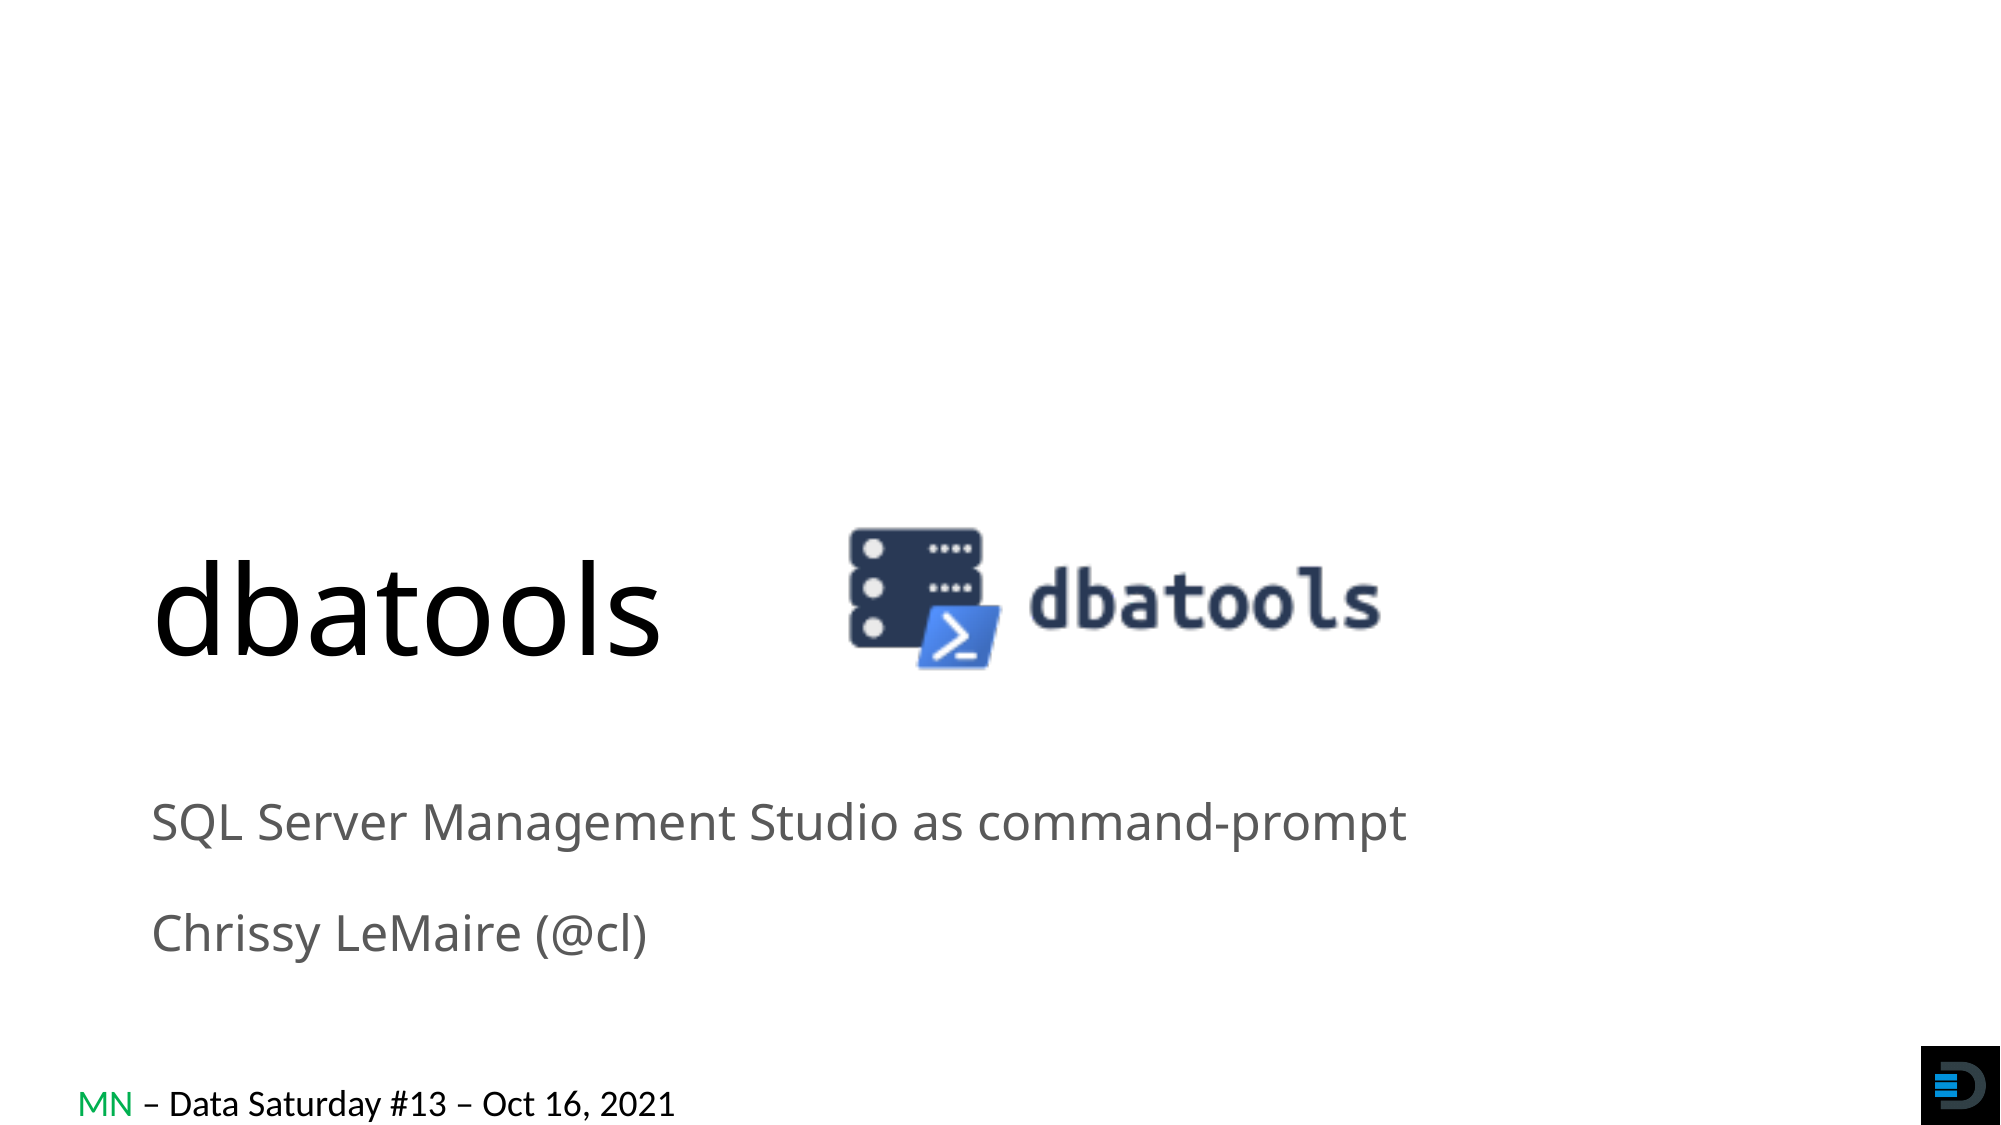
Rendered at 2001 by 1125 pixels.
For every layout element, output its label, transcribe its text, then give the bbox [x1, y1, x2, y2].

list SQL Server Management Studio as command-prompt Chrissy LeMaire (@cl) [136, 752, 1862, 999]
picture [825, 512, 1445, 690]
title dbatools [136, 280, 1862, 690]
picture [1921, 1046, 2000, 1125]
